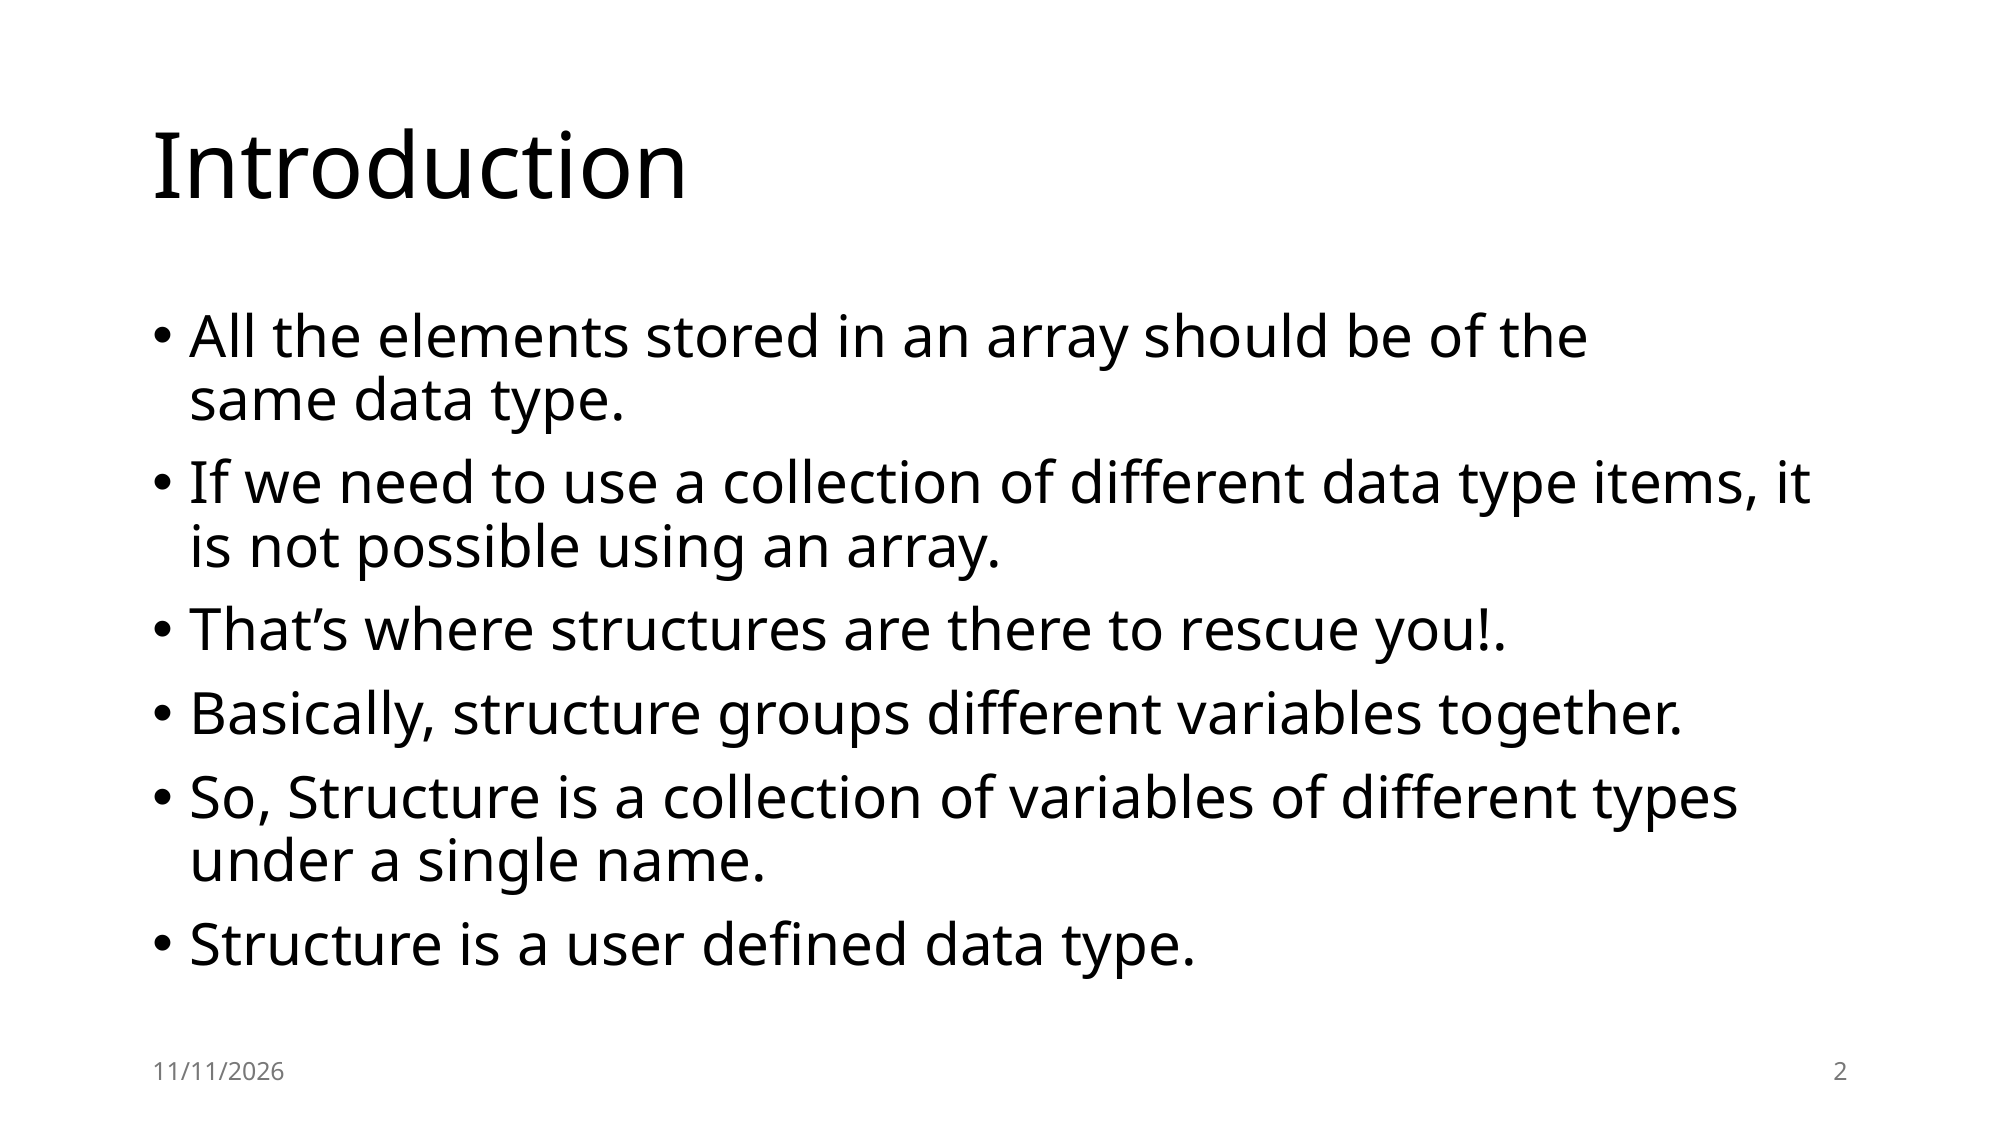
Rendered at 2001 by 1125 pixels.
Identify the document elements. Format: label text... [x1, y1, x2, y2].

list All the elements stored in an array should be of the same data type. If we need to use a collection of different data type items, it is not possible using an array. That’s where structures are there to rescue you!. Basically, structure groups different variables together. So, Structure is a collection of variables of different types under a single name. Structure is a user defined data type. [137, 299, 1863, 1085]
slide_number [137, 1042, 588, 1103]
title Introduction [137, 59, 1863, 278]
slide_number 2 [1412, 1042, 1863, 1103]
